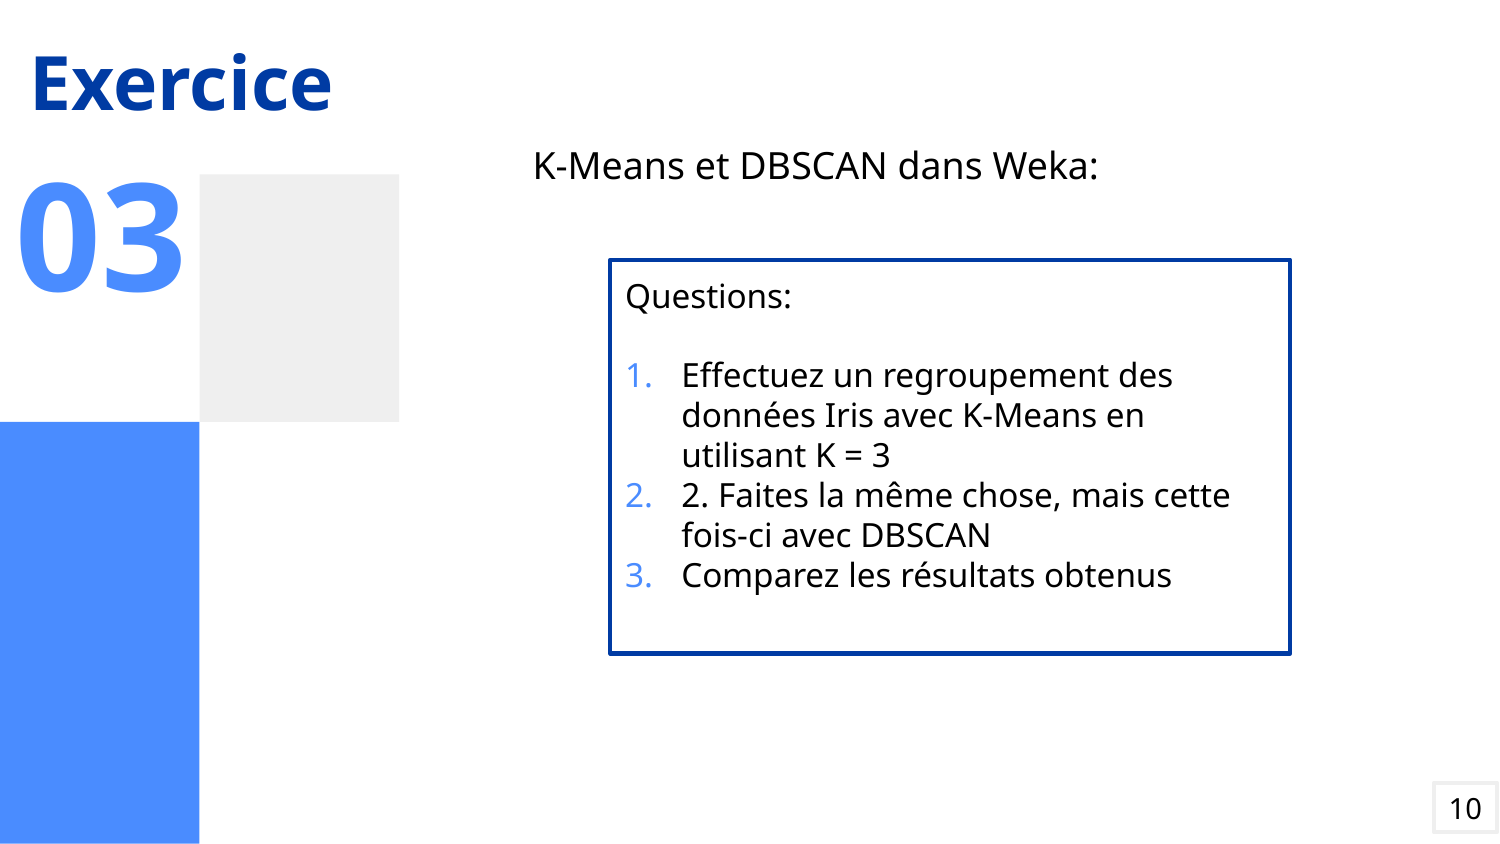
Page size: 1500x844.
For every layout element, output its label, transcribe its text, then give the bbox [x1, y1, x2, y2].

text_box Exercice [14, 28, 350, 133]
text_box K-Means et DBSCAN dans Weka: [517, 134, 1124, 194]
text_box 03 [0, 134, 203, 329]
text_box 10 [1432, 781, 1499, 834]
subtitle Questions: Effectuez un regroupement des données Iris avec K-Means en utilisant K = 3 2. Faites la même chose, mais cette fois-ci avec DBSCAN Comparez les résultats obtenus [608, 258, 1292, 656]
